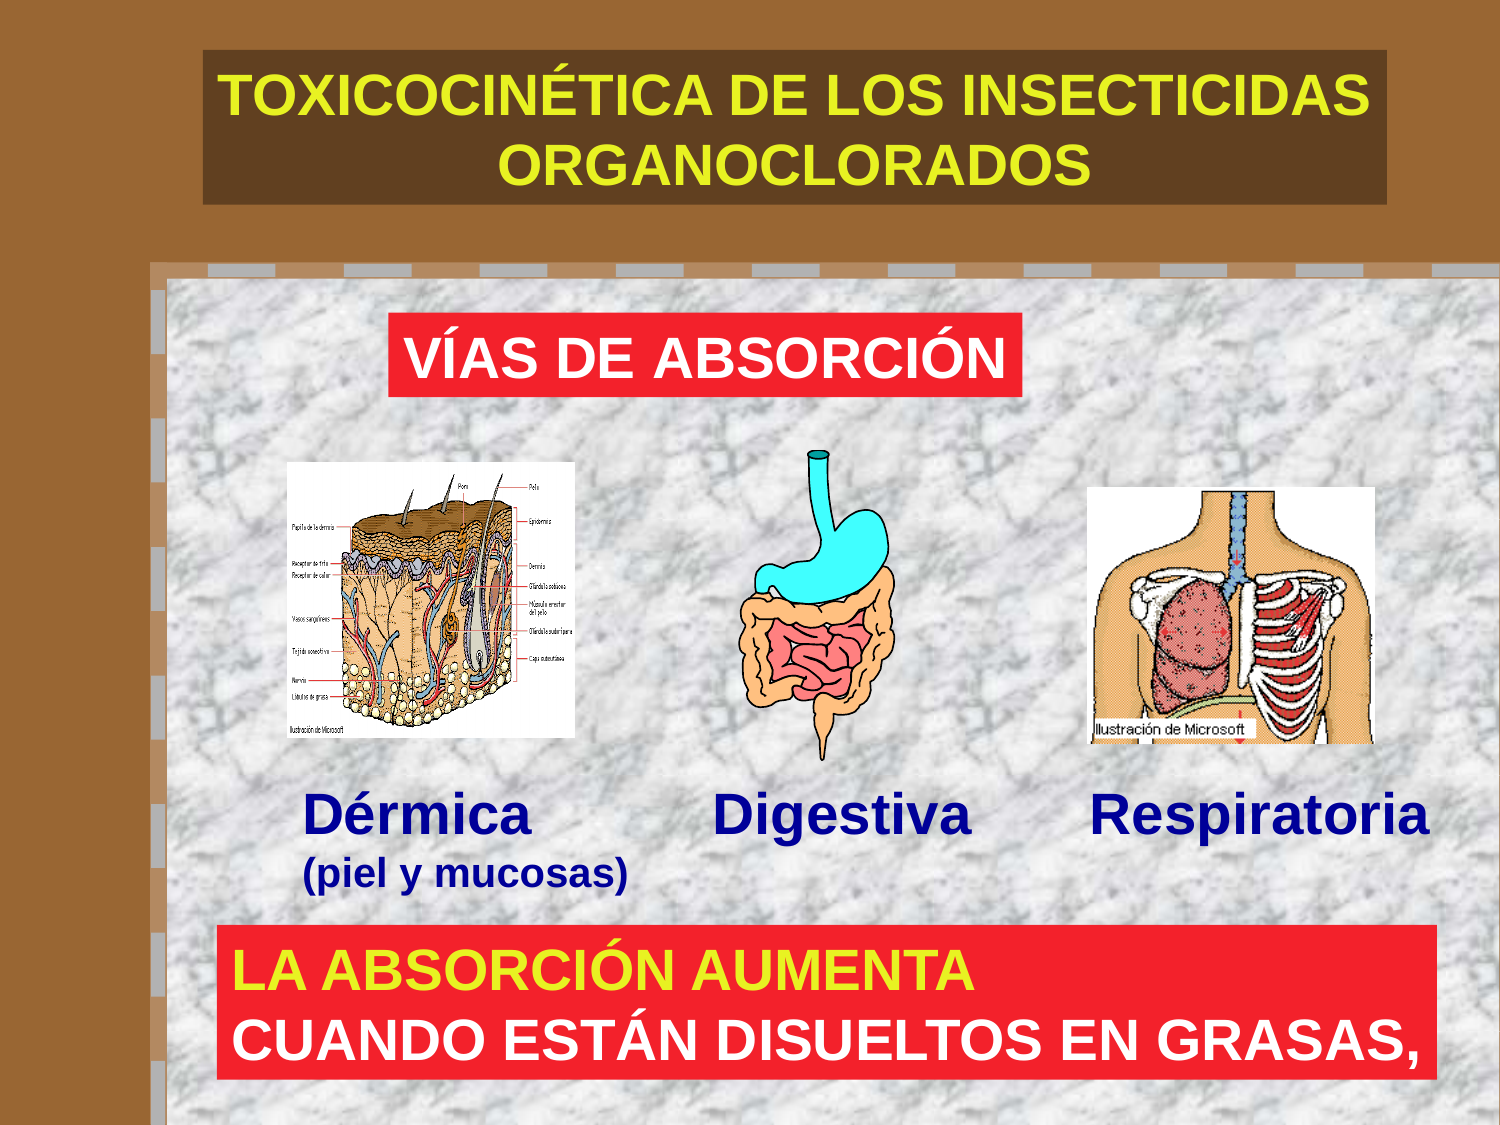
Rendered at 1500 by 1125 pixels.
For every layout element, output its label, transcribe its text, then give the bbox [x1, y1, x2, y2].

text_box LA ABSORCIÓN AUMENTA CUANDO ESTÁN DISUELTOS EN GRASAS, [216, 924, 1437, 1080]
text_box Respiratoria [1075, 768, 1446, 854]
picture [167, 279, 1500, 1125]
text_box TOXICOCINÉTICA DE LOS INSECTICIDAS ORGANOCLORADOS [202, 49, 1387, 205]
text_box Digestiva [697, 768, 987, 854]
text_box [737, 449, 898, 763]
text_box VÍAS DE ABSORCIÓN [389, 312, 1022, 398]
text_box Dérmica (piel y mucosas) [287, 768, 644, 904]
